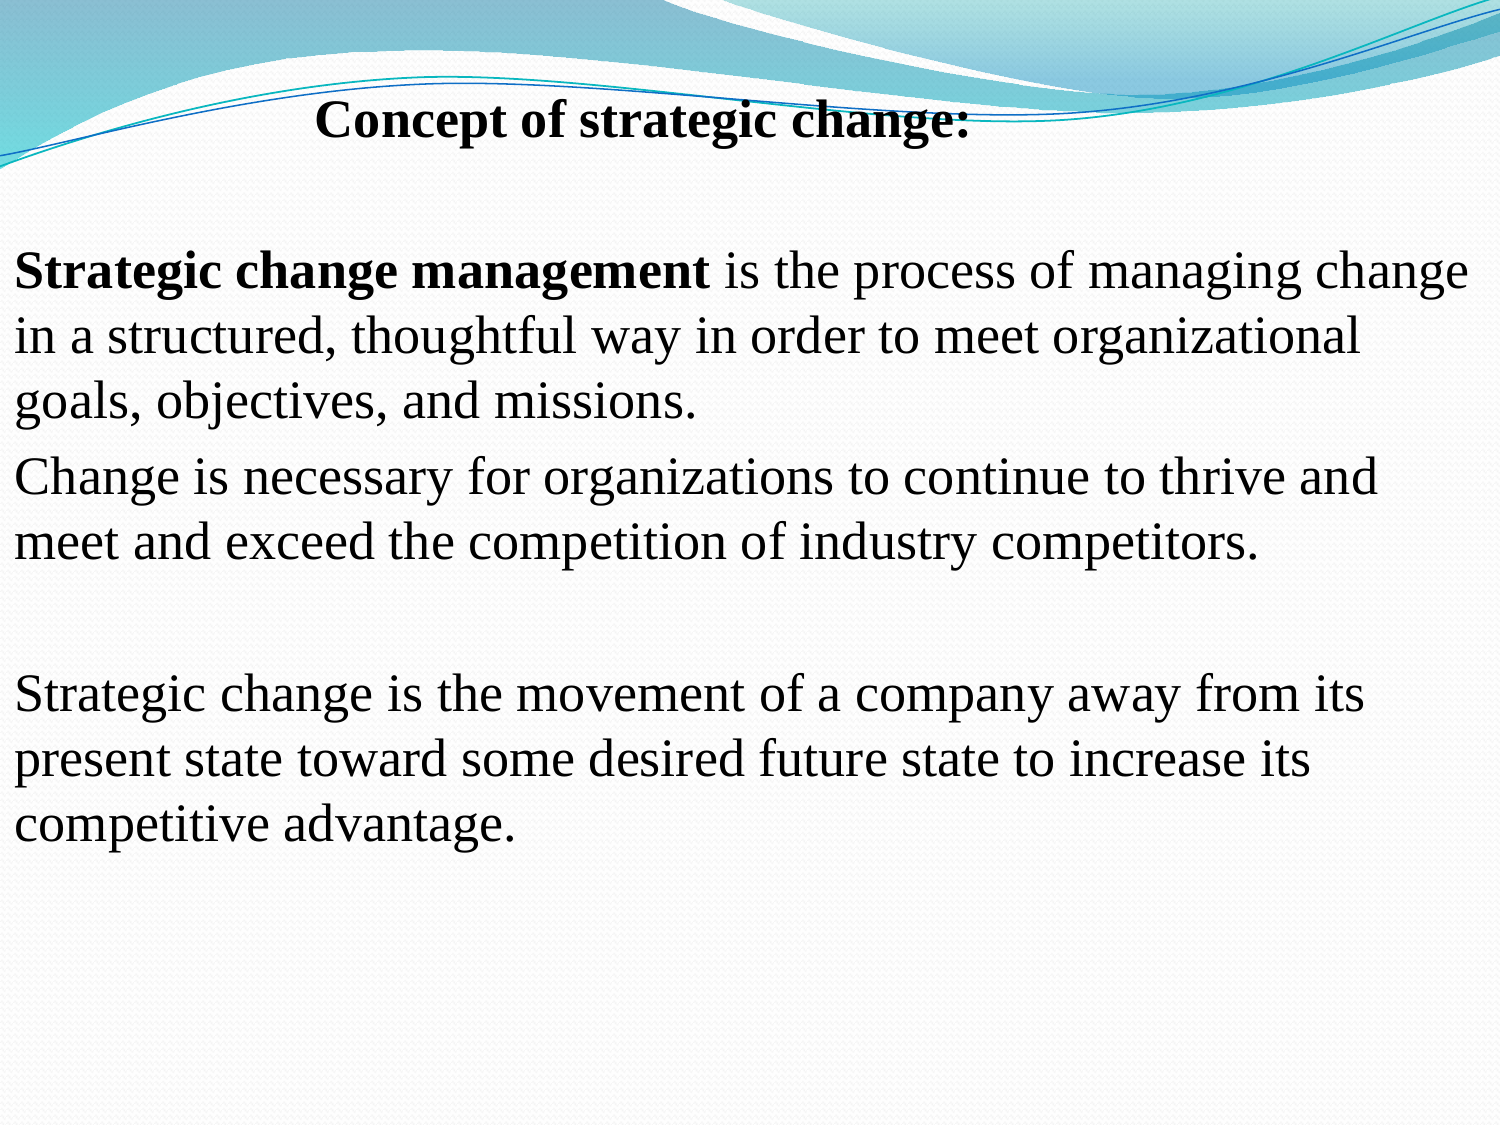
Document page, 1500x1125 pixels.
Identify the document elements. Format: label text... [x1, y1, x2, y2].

list Concept of strategic change: Strategic change management is the process of managing change in a structured, thoughtful way in order to meet organizational goals, objectives, and missions. Change is necessary for organizations to continue to thrive and meet and exceed the competition of industry competitors. Strategic change is the movement of a company away from its present state toward some desired future state to increase its competitive advantage. [0, 0, 1500, 1125]
